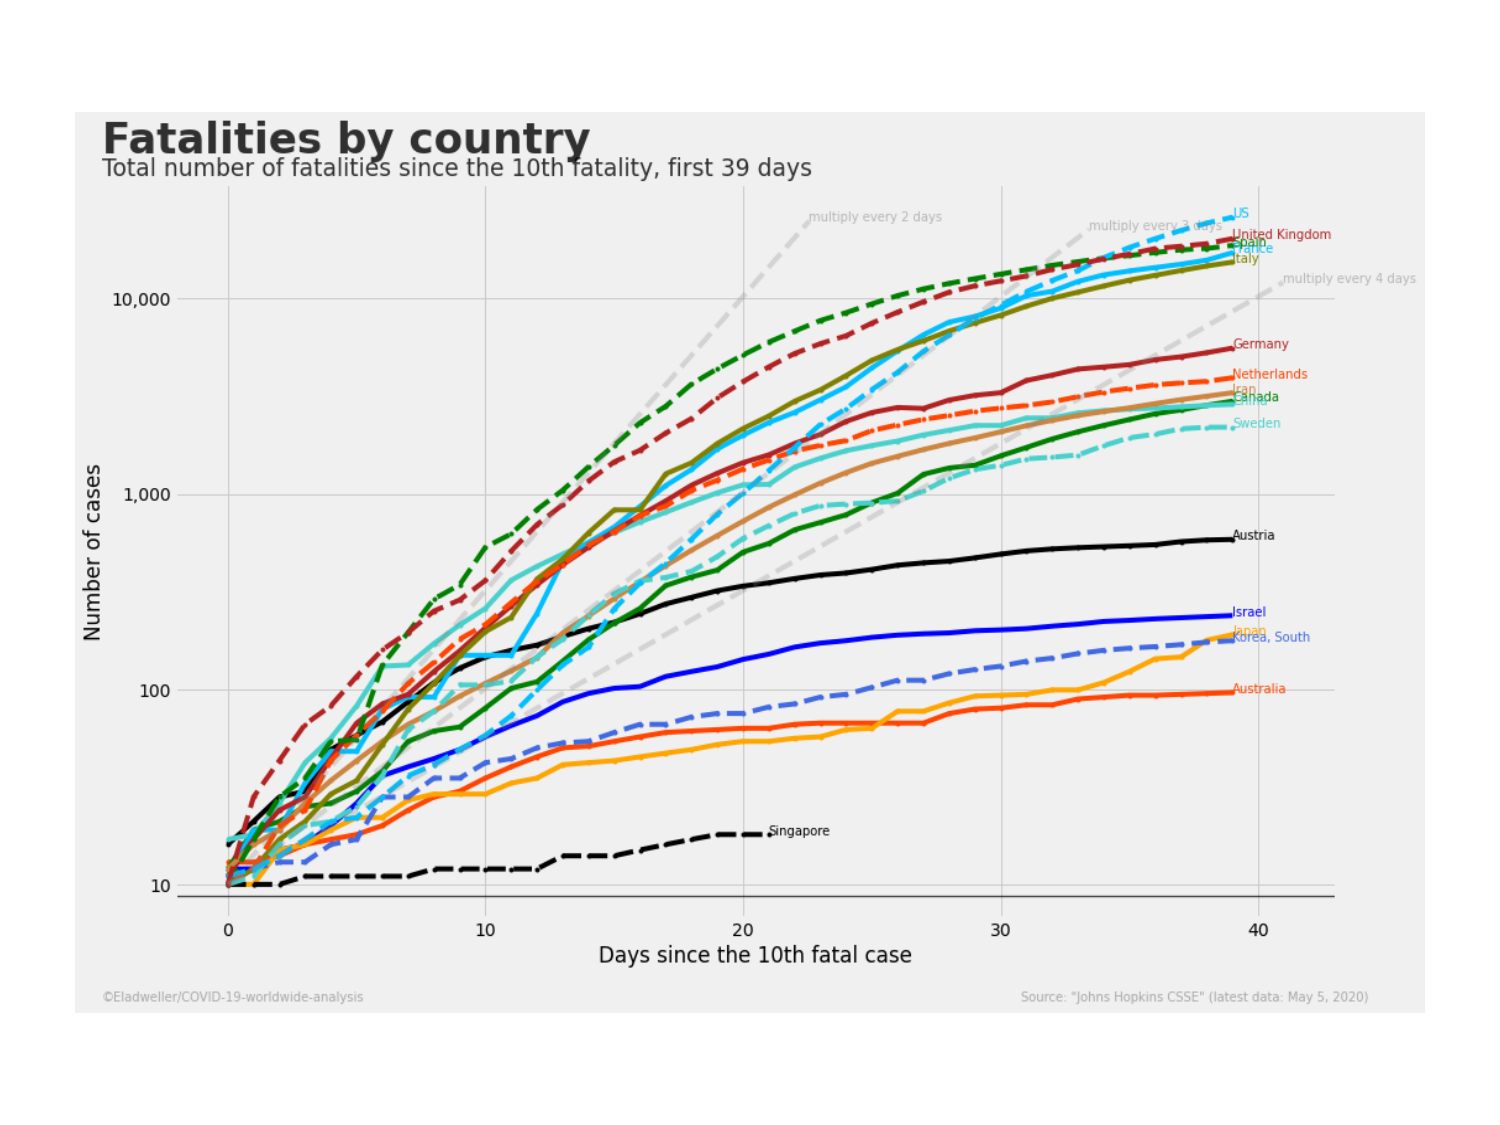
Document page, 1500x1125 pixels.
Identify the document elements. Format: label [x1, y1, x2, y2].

picture [74, 112, 1426, 1013]
